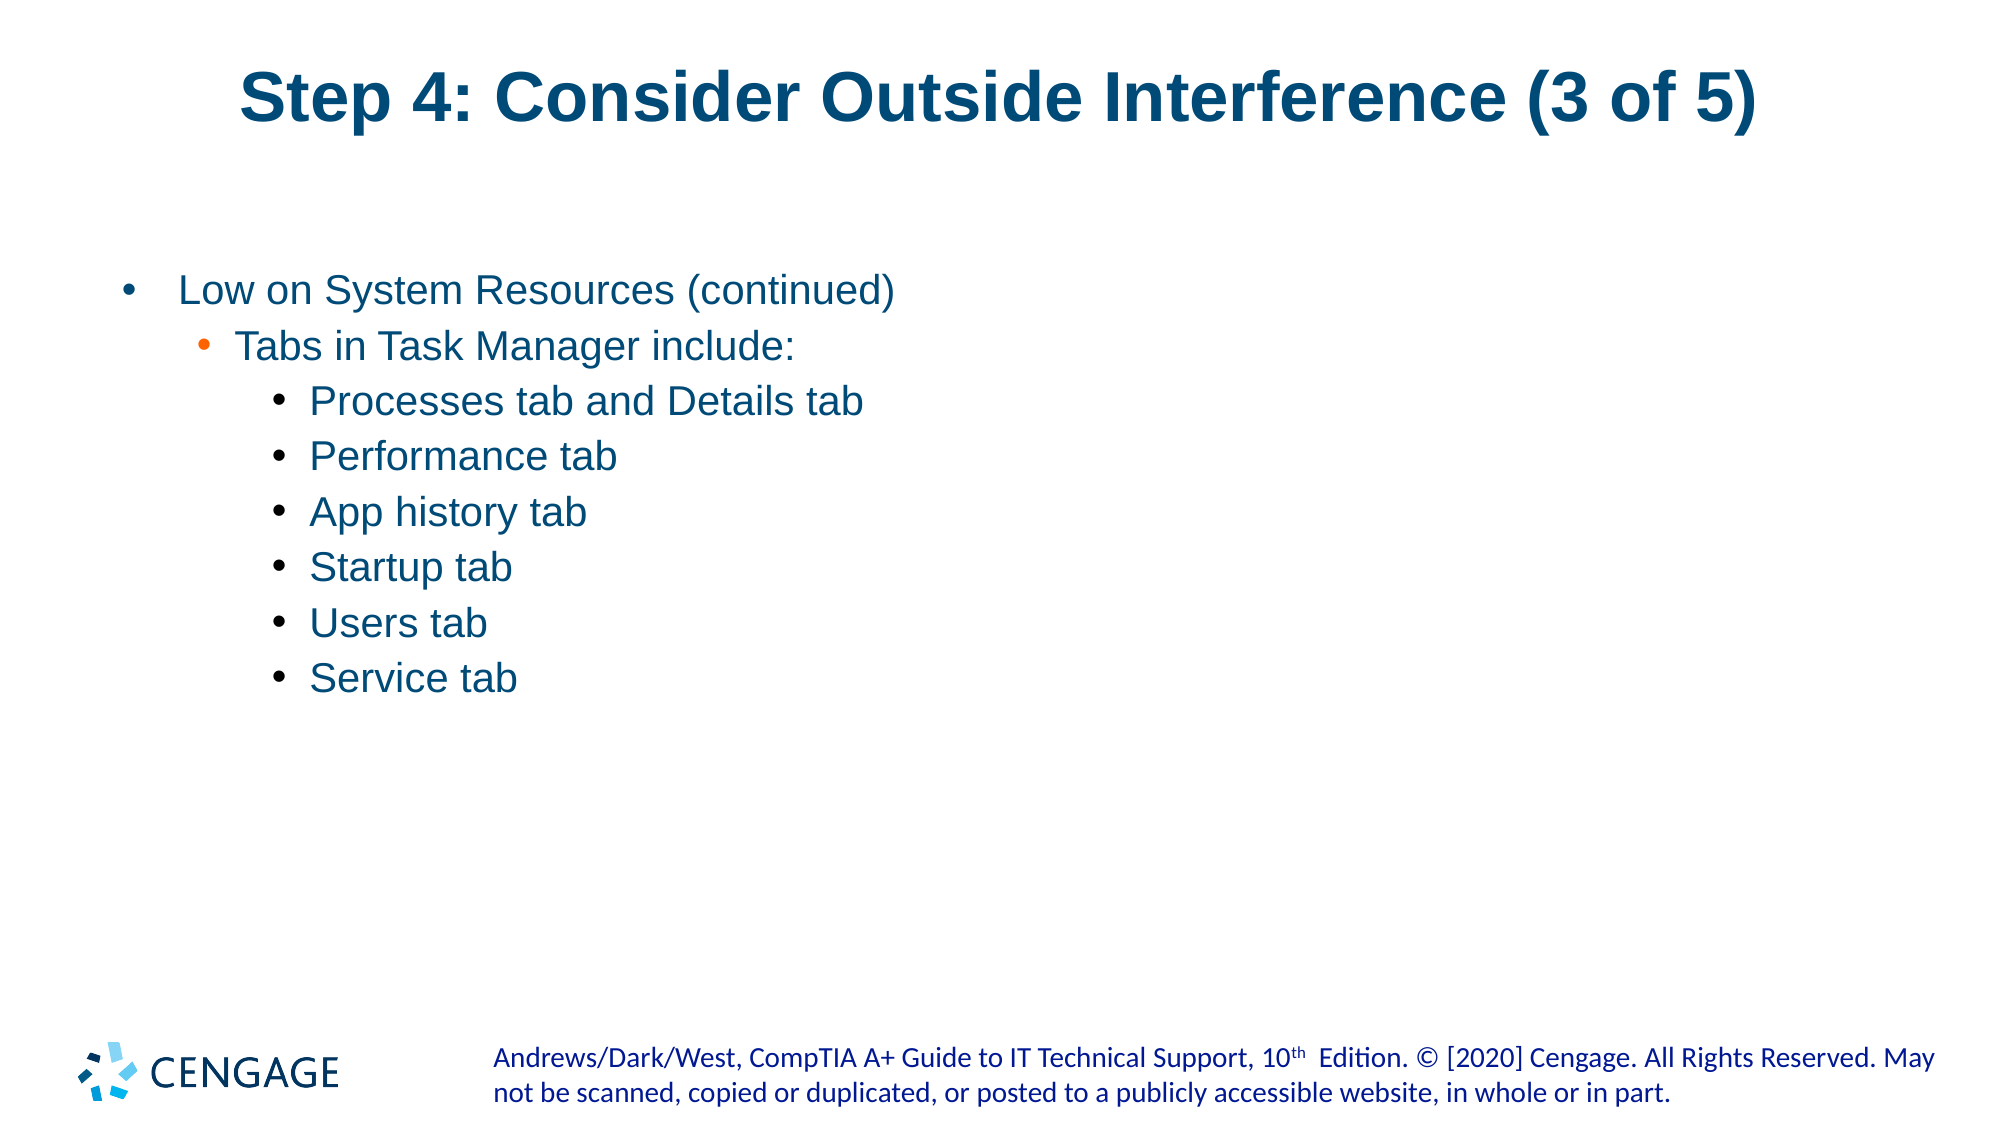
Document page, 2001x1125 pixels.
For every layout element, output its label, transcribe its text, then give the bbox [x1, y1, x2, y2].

list Low on System Resources (continued) Tabs in Task Manager include: Processes tab and Details tab Performance tab App history tab Startup tab Users tab Service tab [121, 268, 1880, 990]
picture [78, 1042, 338, 1101]
title Step 4: Consider Outside Interference (3 of 5) [137, 59, 1863, 171]
